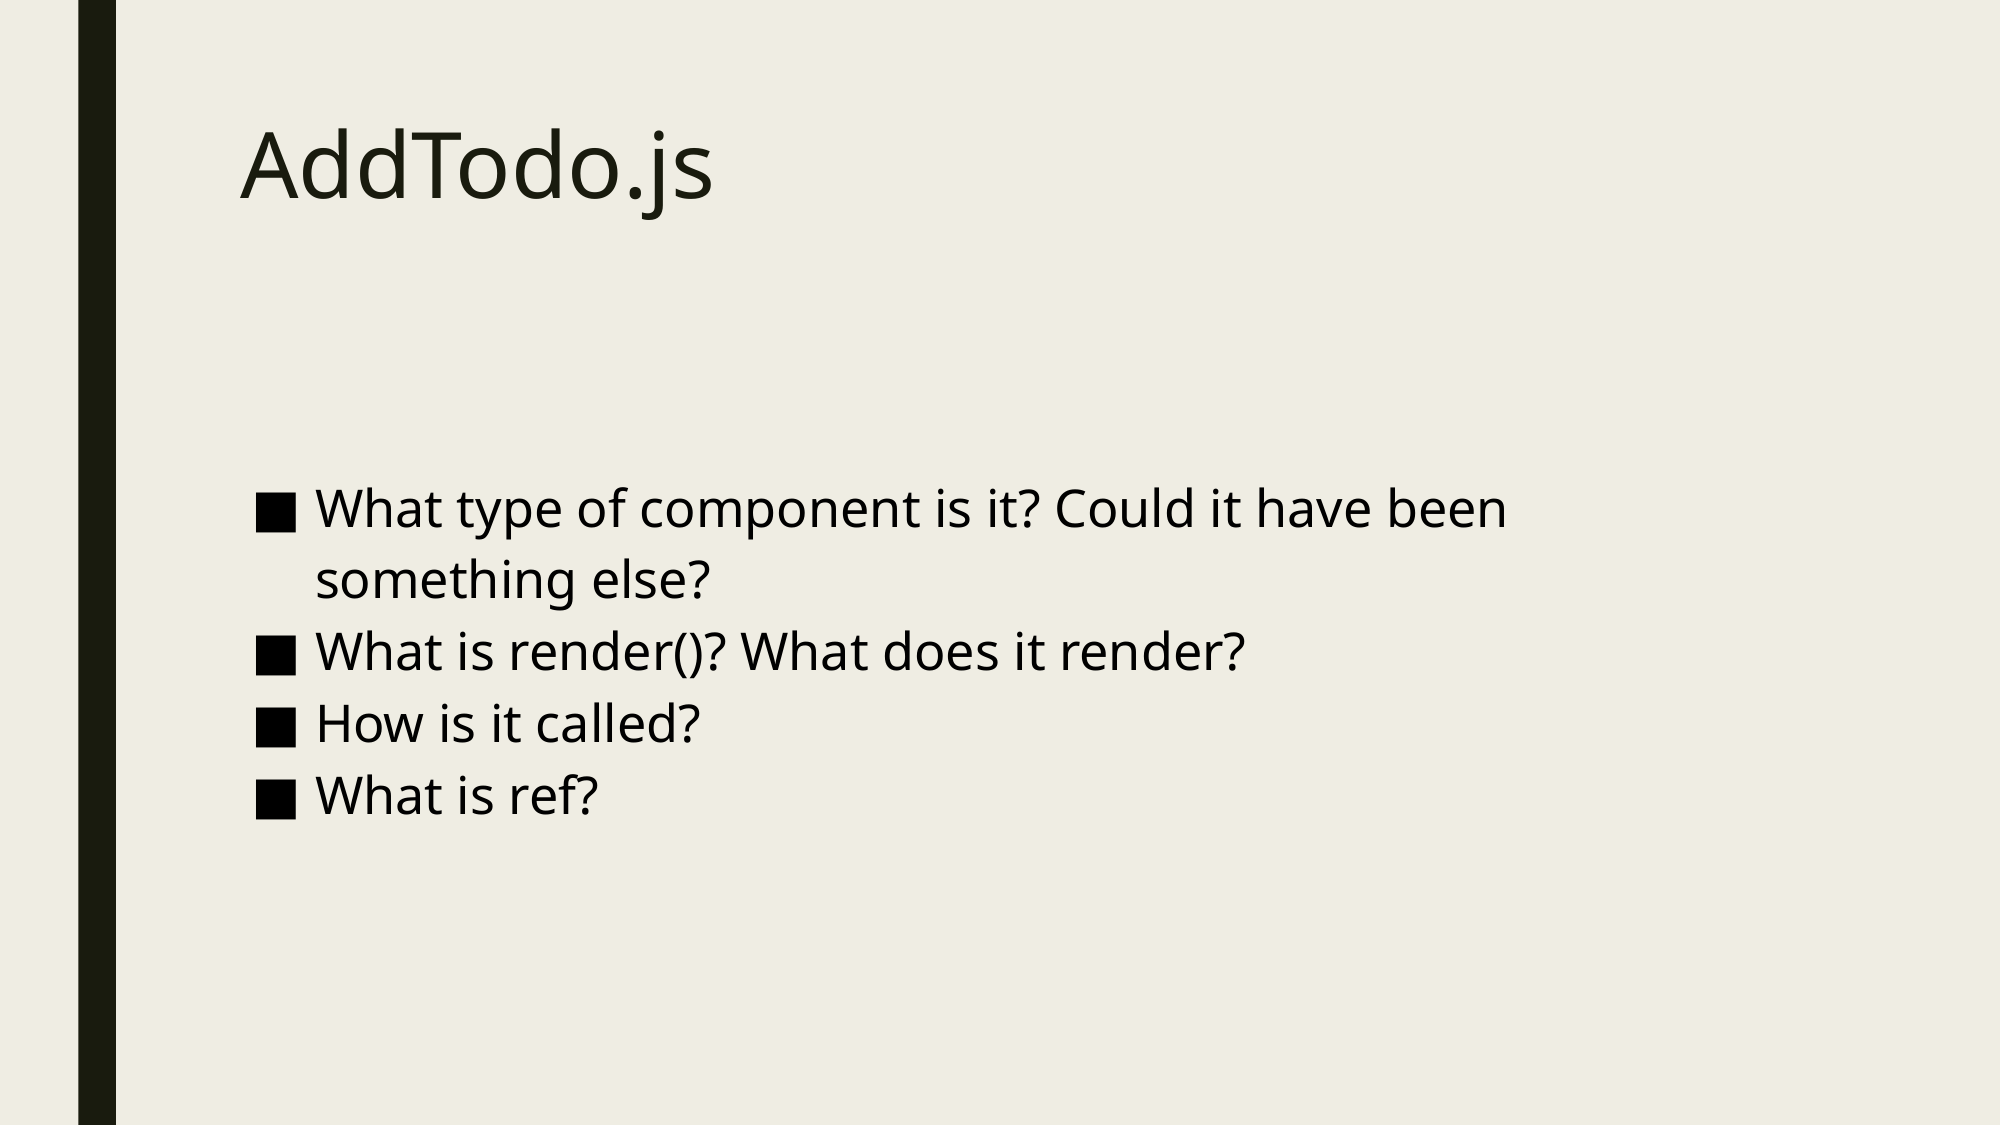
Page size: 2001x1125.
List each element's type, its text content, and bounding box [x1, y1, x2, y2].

title AddTodo.js [225, 112, 1800, 357]
list What type of component is it? Could it have been something else? What is render()? What does it render? How is it called? What is ref? [225, 375, 1800, 963]
